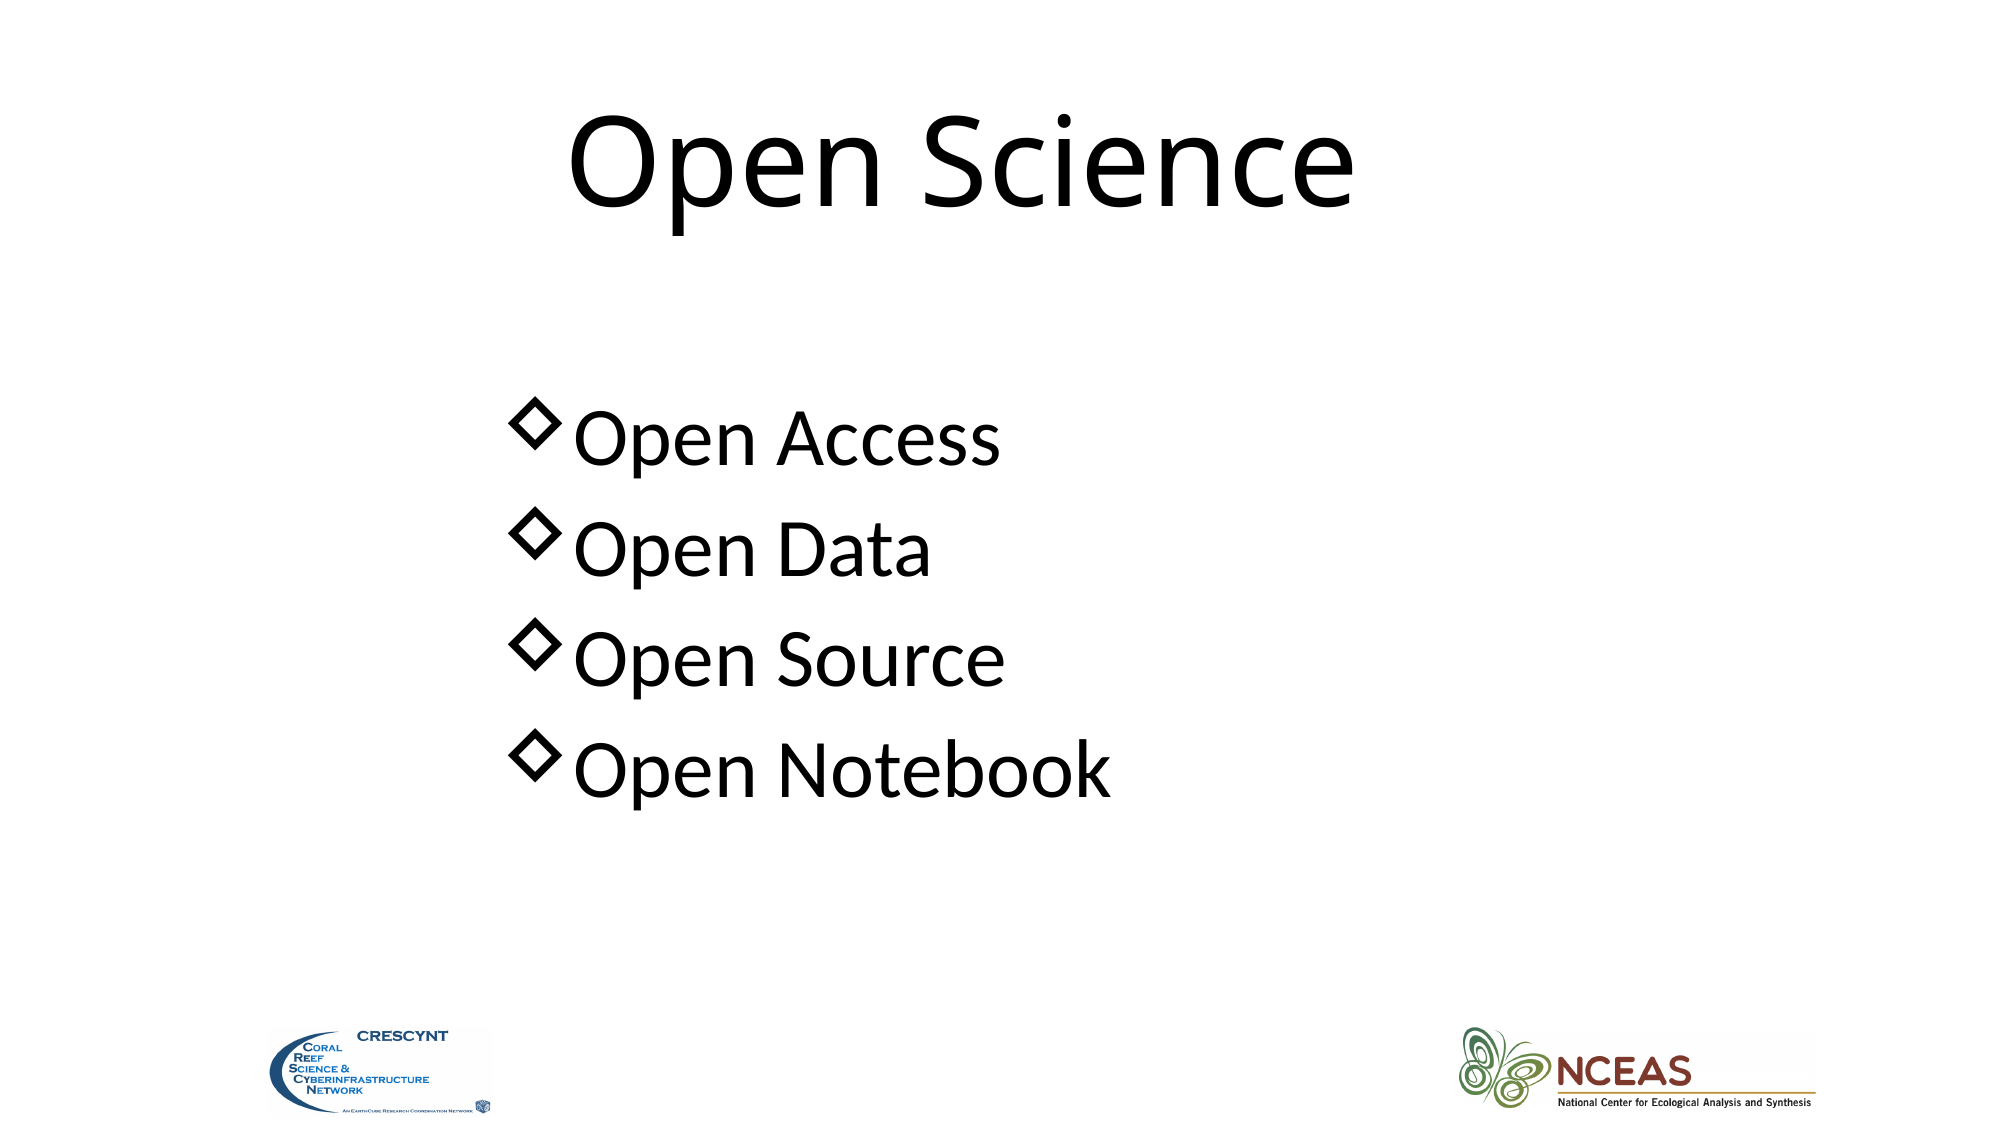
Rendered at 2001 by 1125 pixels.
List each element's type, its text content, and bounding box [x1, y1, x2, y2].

subtitle Open Access Open Data Open Source Open Notebook [483, 385, 1534, 822]
picture [266, 1027, 493, 1118]
title Open Science [324, 0, 1600, 242]
picture [1459, 1027, 1816, 1108]
